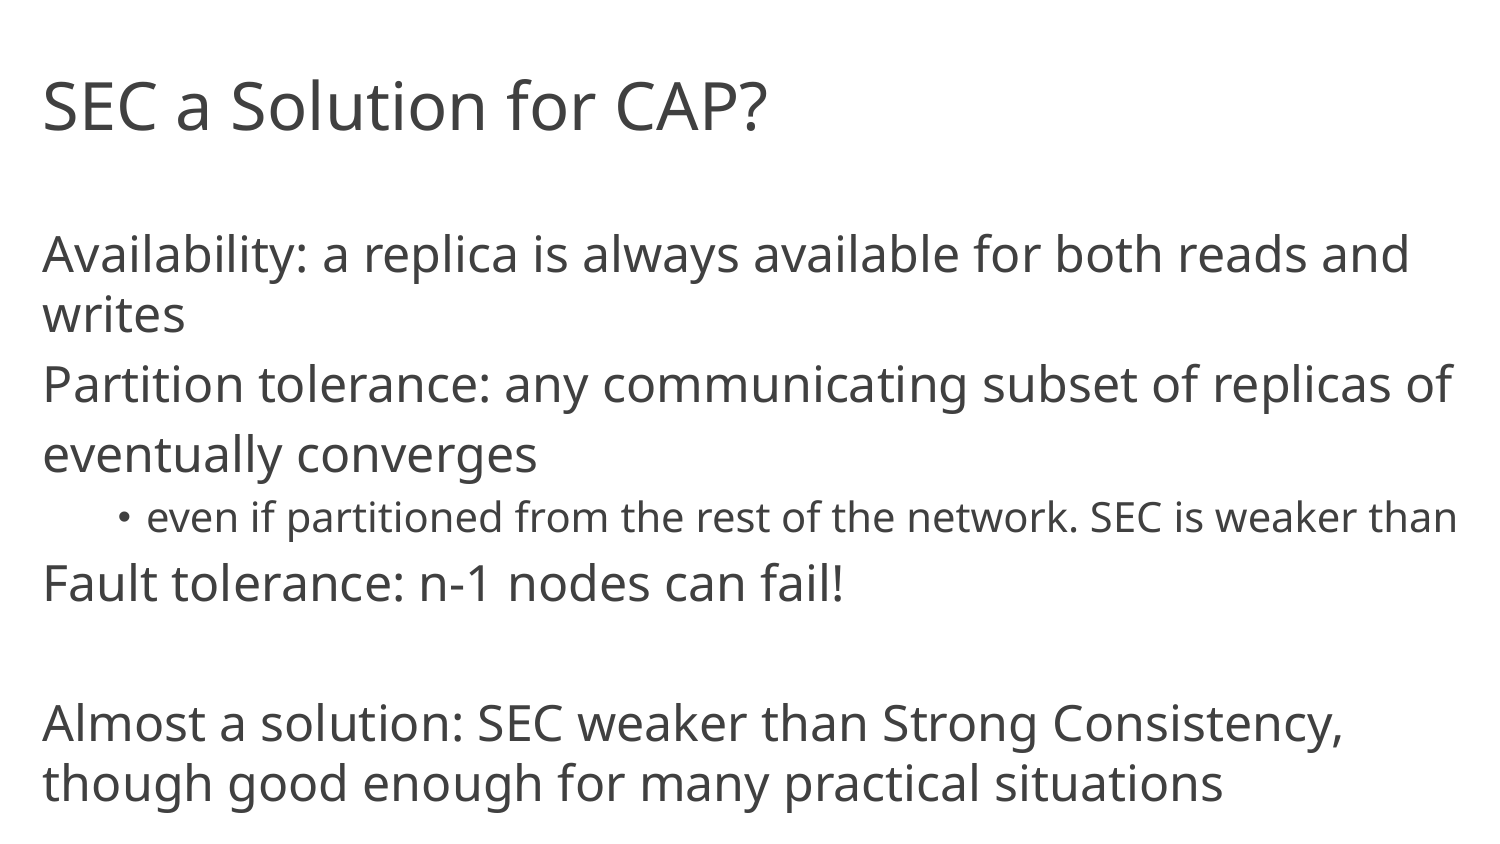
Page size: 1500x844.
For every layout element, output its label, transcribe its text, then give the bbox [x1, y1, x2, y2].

list Availability: a replica is always available for both reads and writes Partition tolerance: any communicating subset of replicas of eventually converges even if partitioned from the rest of the network. SEC is weaker than Fault tolerance: n-1 nodes can fail! Almost a solution: SEC weaker than Strong Consistency, though good enough for many practical situations [27, 215, 1480, 773]
title SEC a Solution for CAP? [27, 33, 1480, 175]
